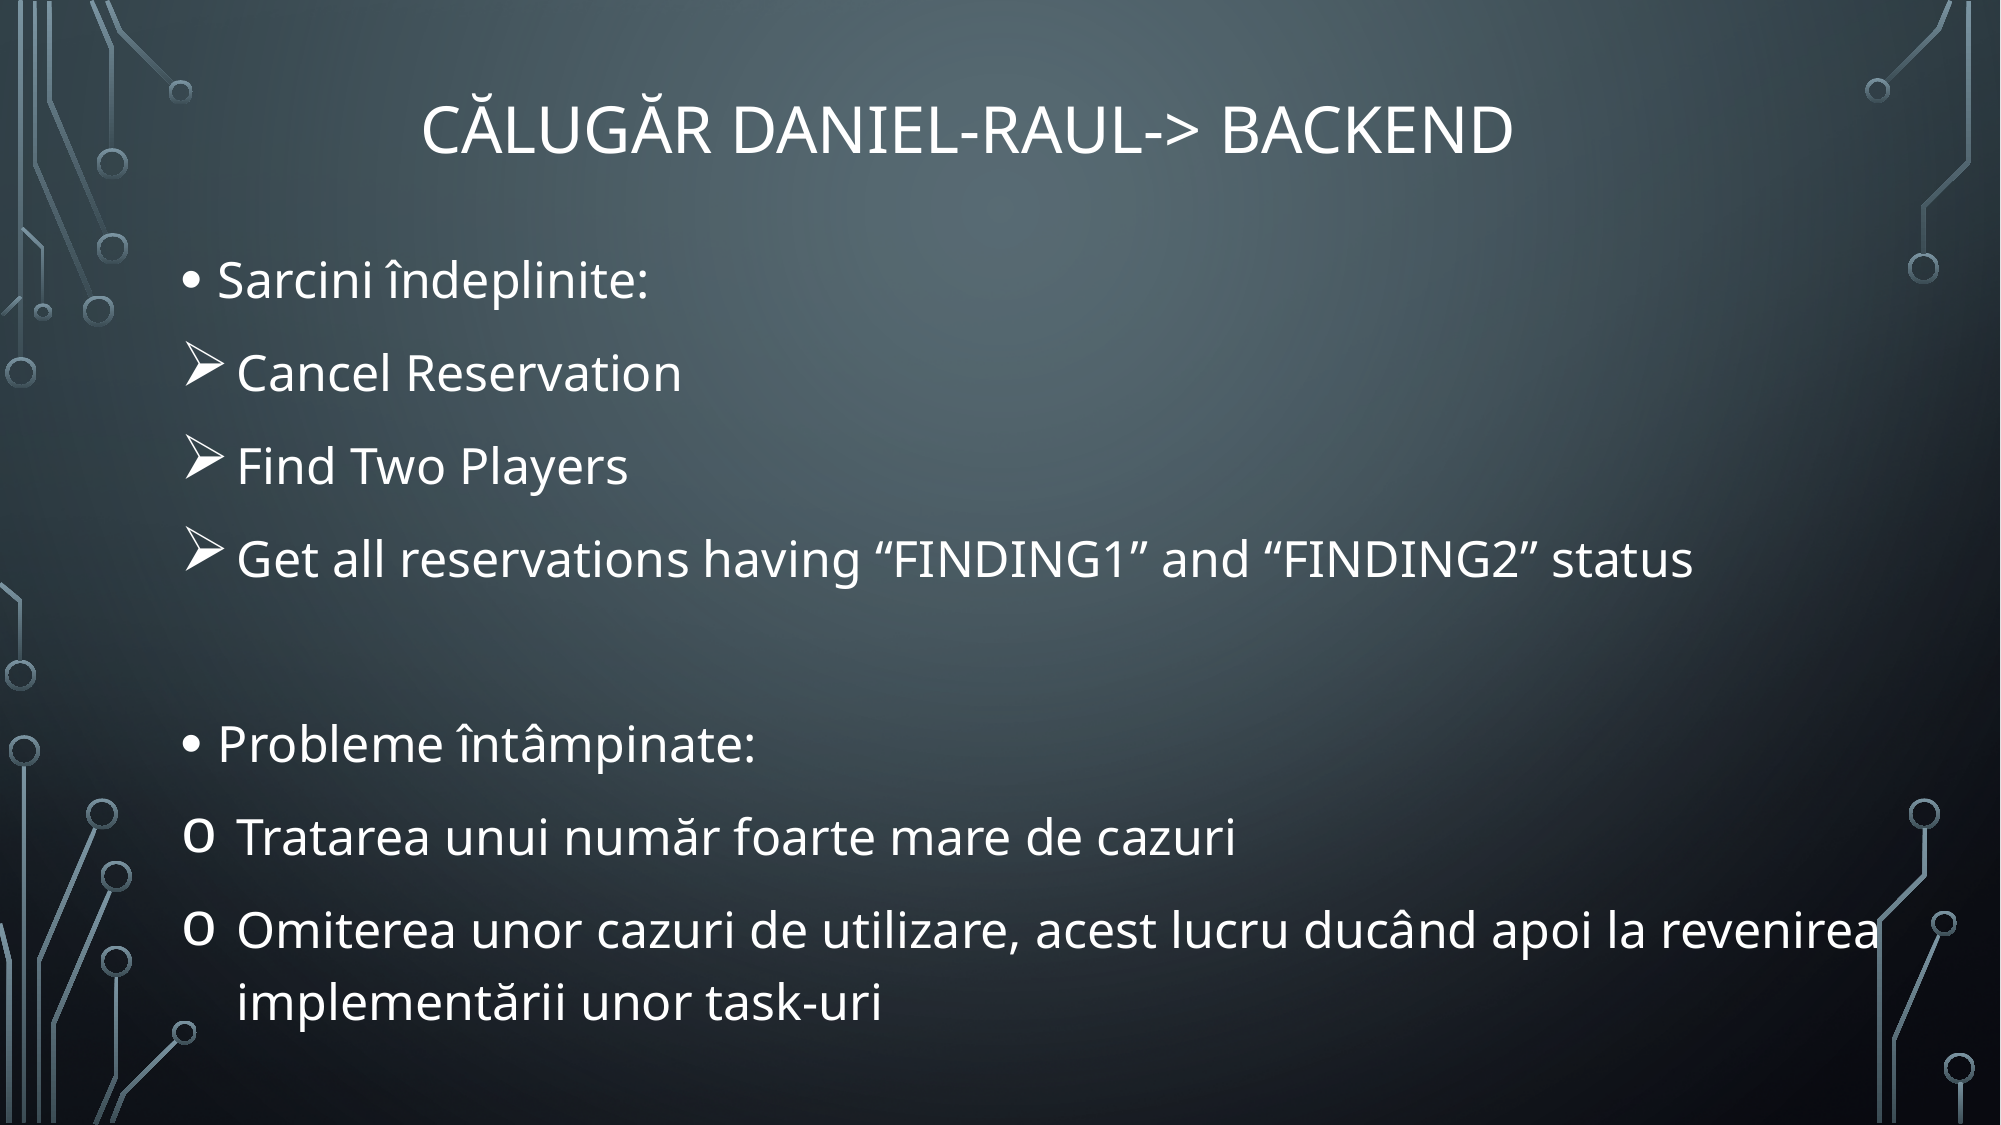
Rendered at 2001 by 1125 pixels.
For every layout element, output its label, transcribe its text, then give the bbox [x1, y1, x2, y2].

text_box Sarcini îndeplinite: Cancel Reservation Find Two Players Get all reservations having “FINDING1” and “FINDING2” status Probleme întâmpinate: Tratarea unui număr foarte mare de cazuri Omiterea unor cazuri de utilizare, acest lucru ducând apoi la revenirea implementării unor task-uri [165, 229, 1943, 1043]
text_box Călugăr Daniel-Raul-> BackEnd [405, 82, 1703, 179]
